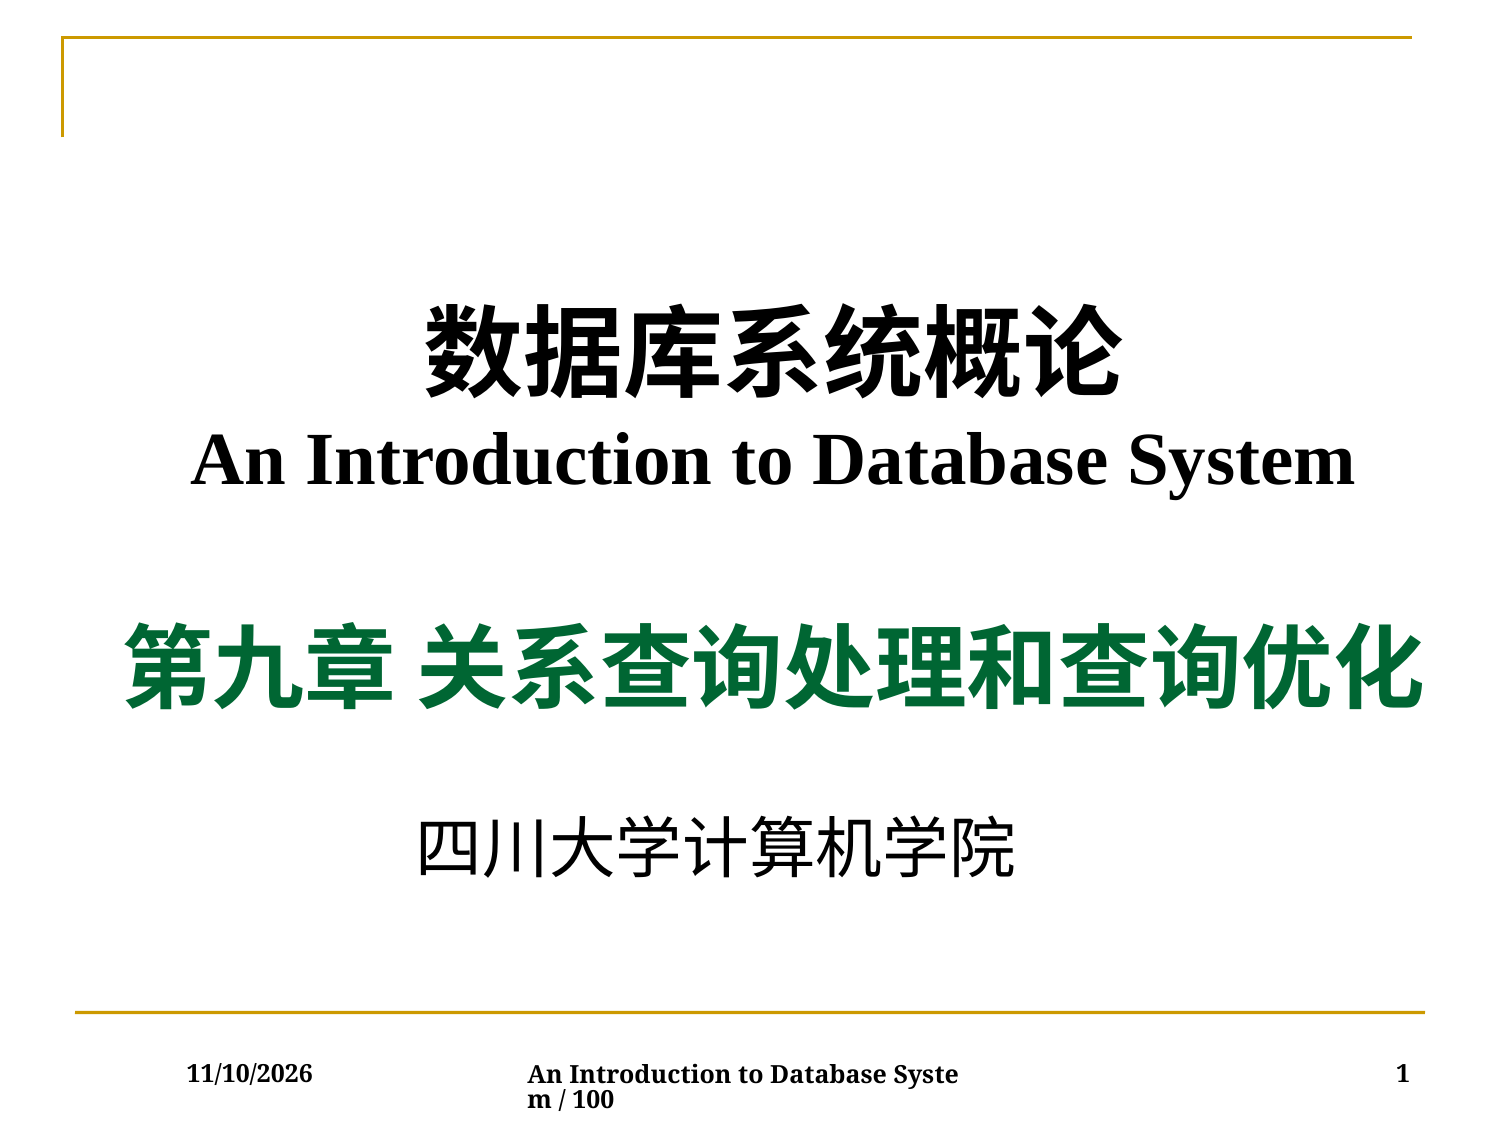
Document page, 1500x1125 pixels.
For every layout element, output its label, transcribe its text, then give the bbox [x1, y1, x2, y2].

slide_number 1 [1074, 1024, 1425, 1100]
text_box 数据库系统概论 An Introduction to Database System 第九章 关系查询处理和查询优化 [76, 162, 1471, 727]
title 四川大学计算机学院 [76, 798, 1356, 987]
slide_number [75, 1024, 425, 1100]
footer An Introduction to Database System / 100 [512, 1025, 988, 1100]
